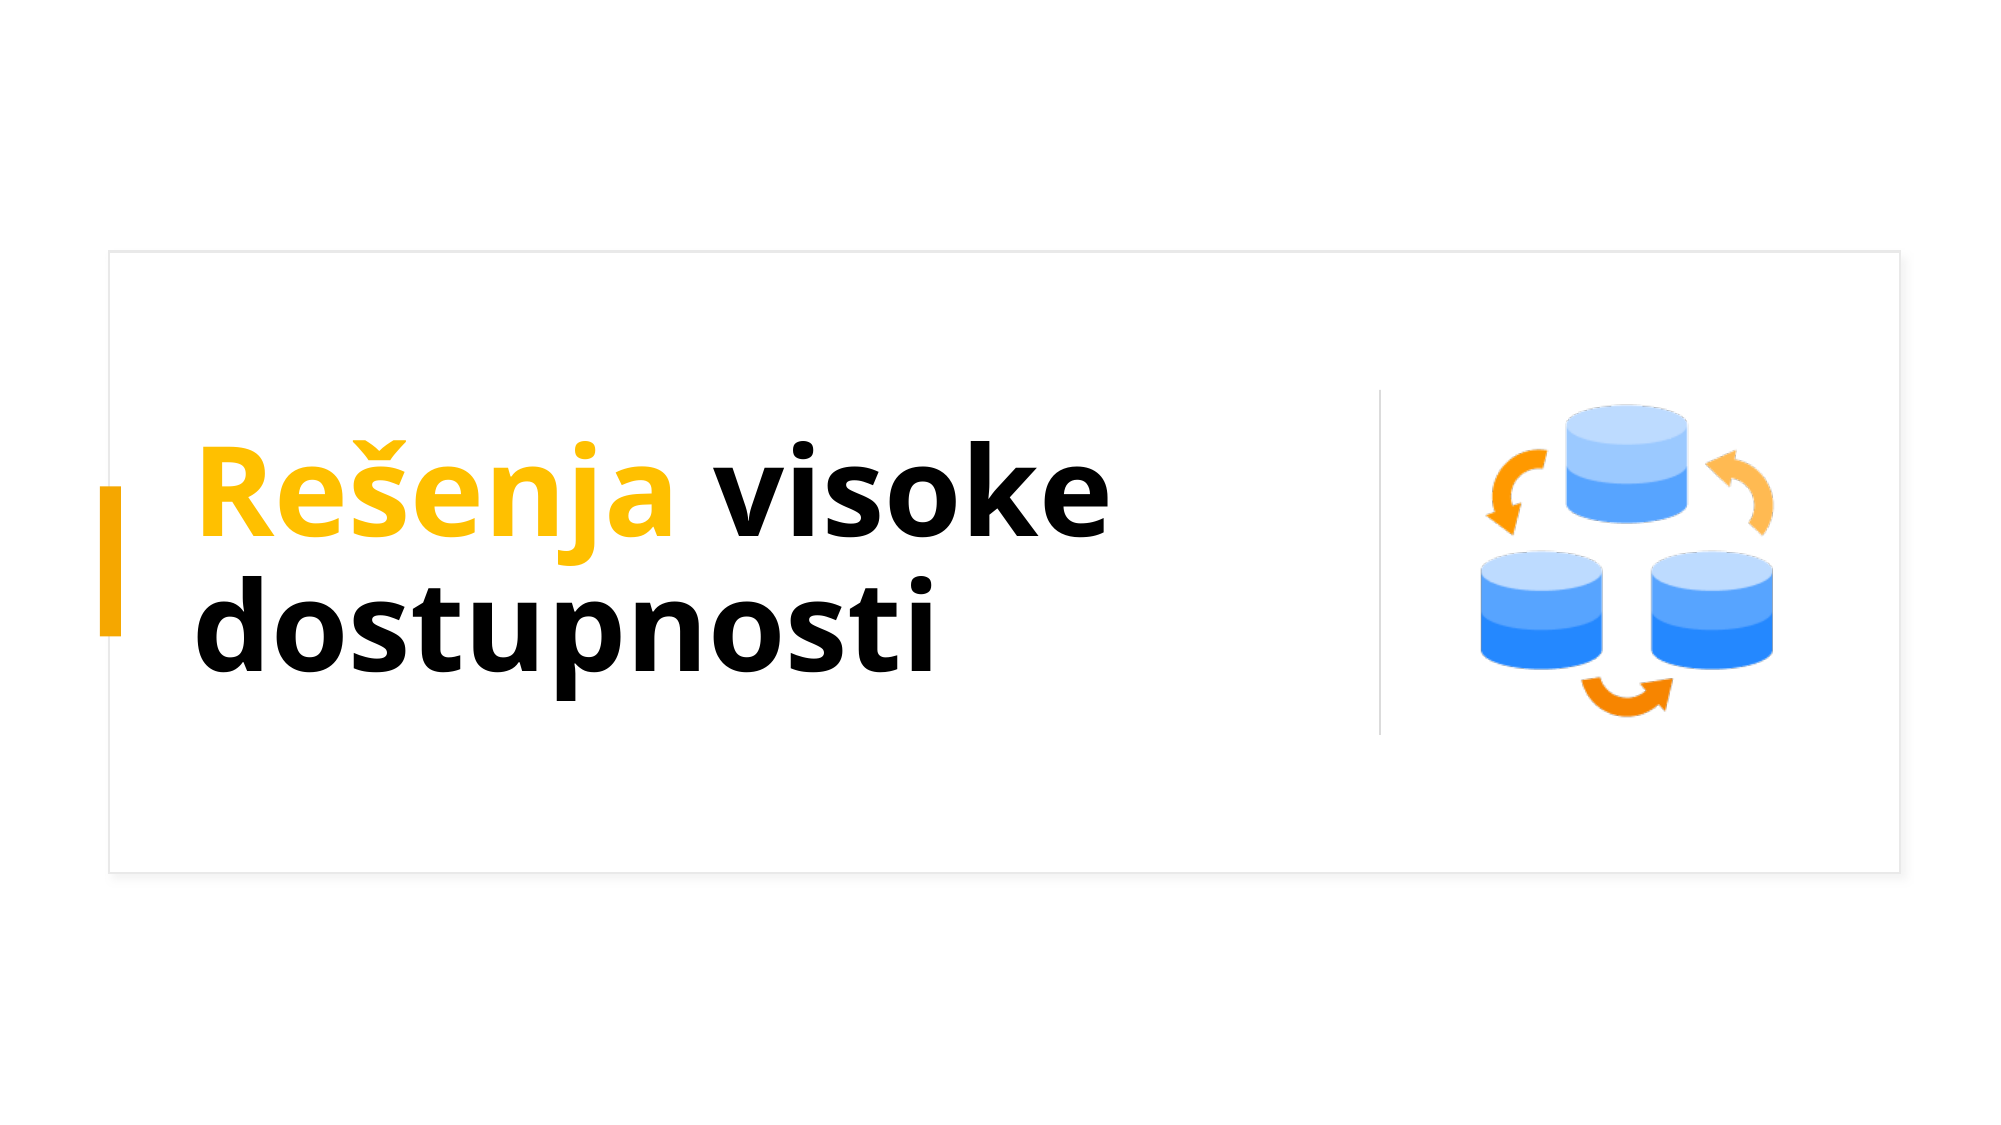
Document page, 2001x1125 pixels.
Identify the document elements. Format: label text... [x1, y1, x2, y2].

picture [1467, 402, 1787, 723]
title Rešenja visoke dostupnosti [176, 318, 1328, 809]
